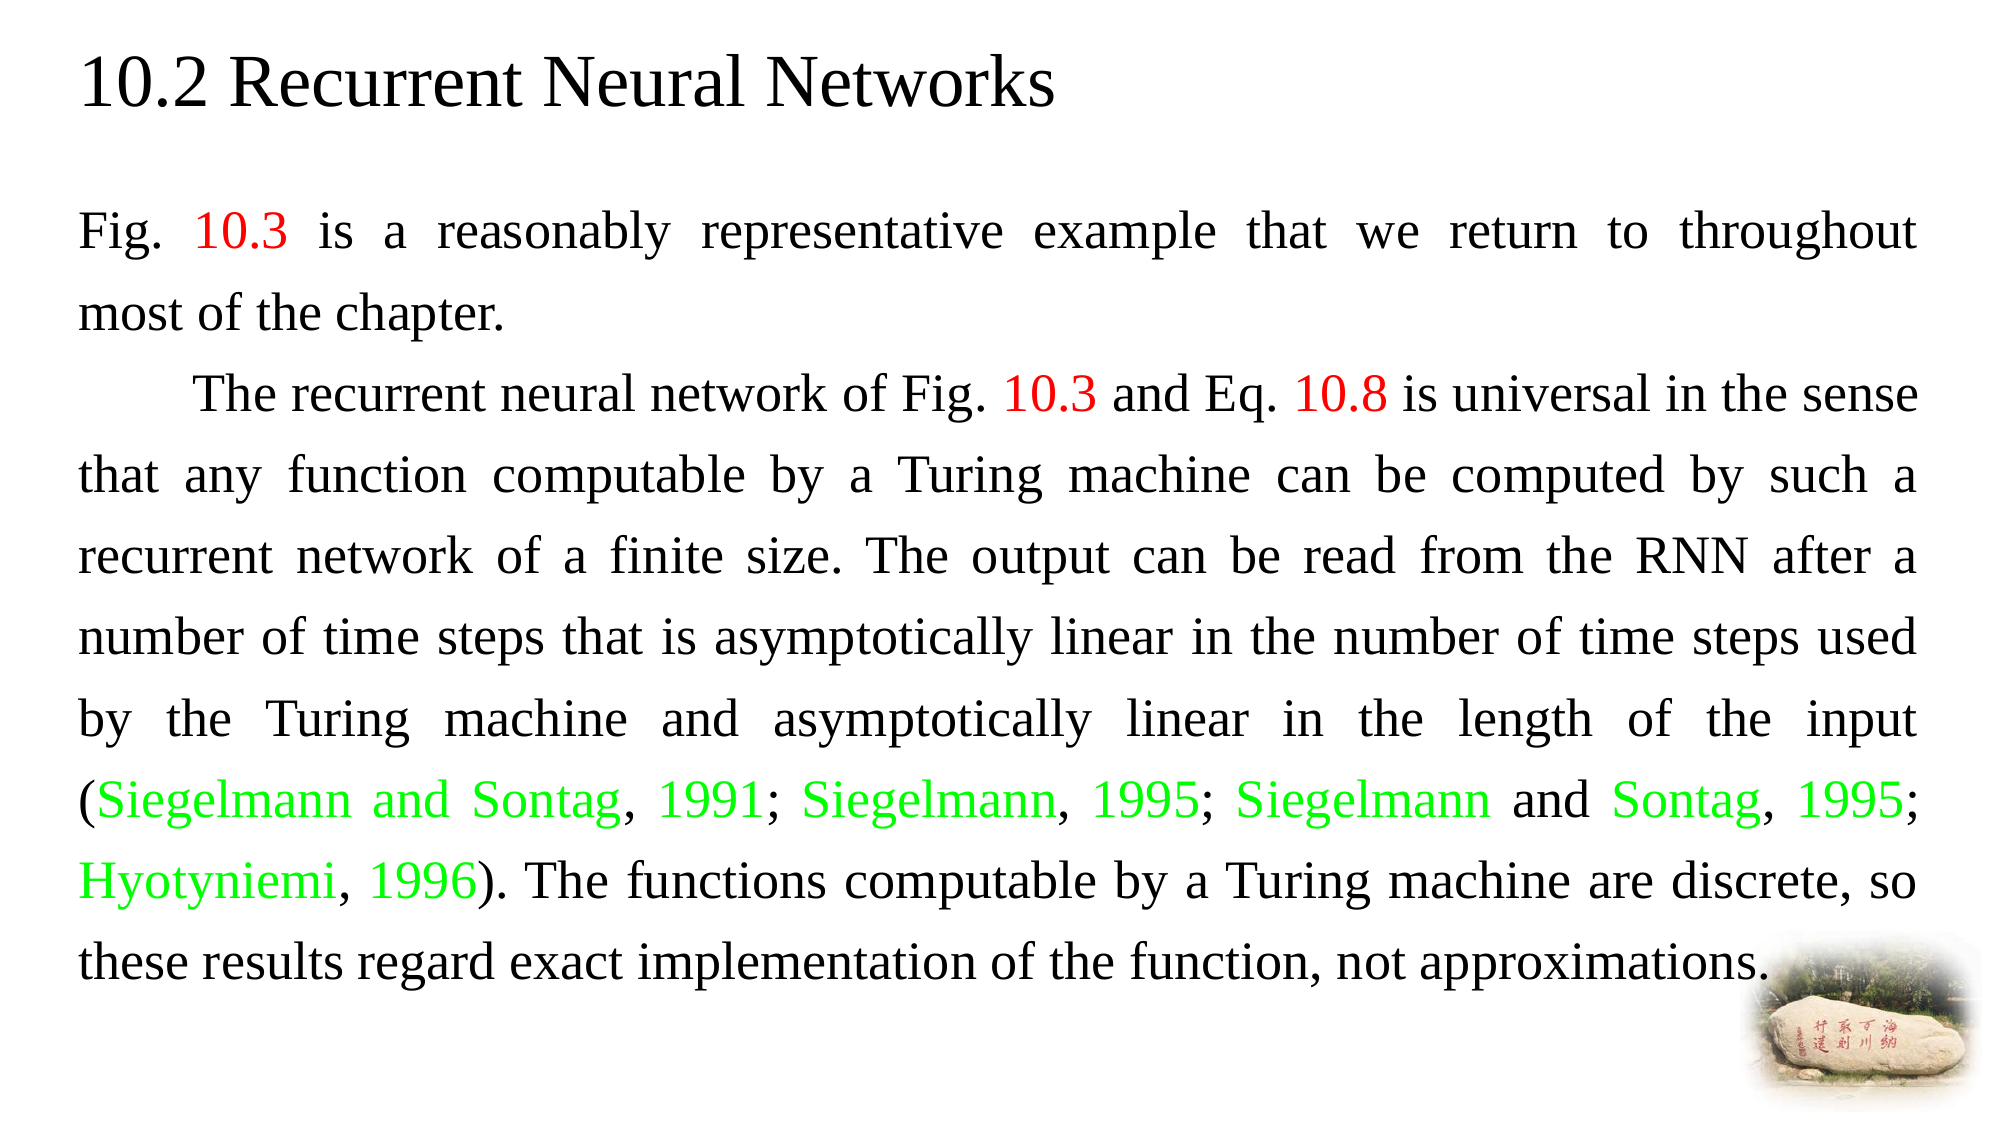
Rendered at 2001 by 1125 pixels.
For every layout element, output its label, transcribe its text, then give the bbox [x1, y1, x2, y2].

list Fig. 10.3 is a reasonably representative example that we return to throughout most of the chapter. The recurrent neural network of Fig. 10.3 and Eq. 10.8 is universal in the sense that any function computable by a Turing machine can be computed by such a recurrent network of a finite size. The output can be read from the RNN after a number of time steps that is asymptotically linear in the number of time steps used by the Turing machine and asymptotically linear in the length of the input (Siegelmann and Sontag, 1991; Siegelmann, 1995; Siegelmann and Sontag, 1995; Hyotyniemi, 1996). The functions computable by a Turing machine are discrete, so these results regard exact implementation of the function, not approximations. [63, 171, 1936, 1014]
picture [1740, 927, 1985, 1112]
title 10.2 Recurrent Neural Networks [63, 21, 1936, 142]
text_box [1619, 580, 1650, 685]
